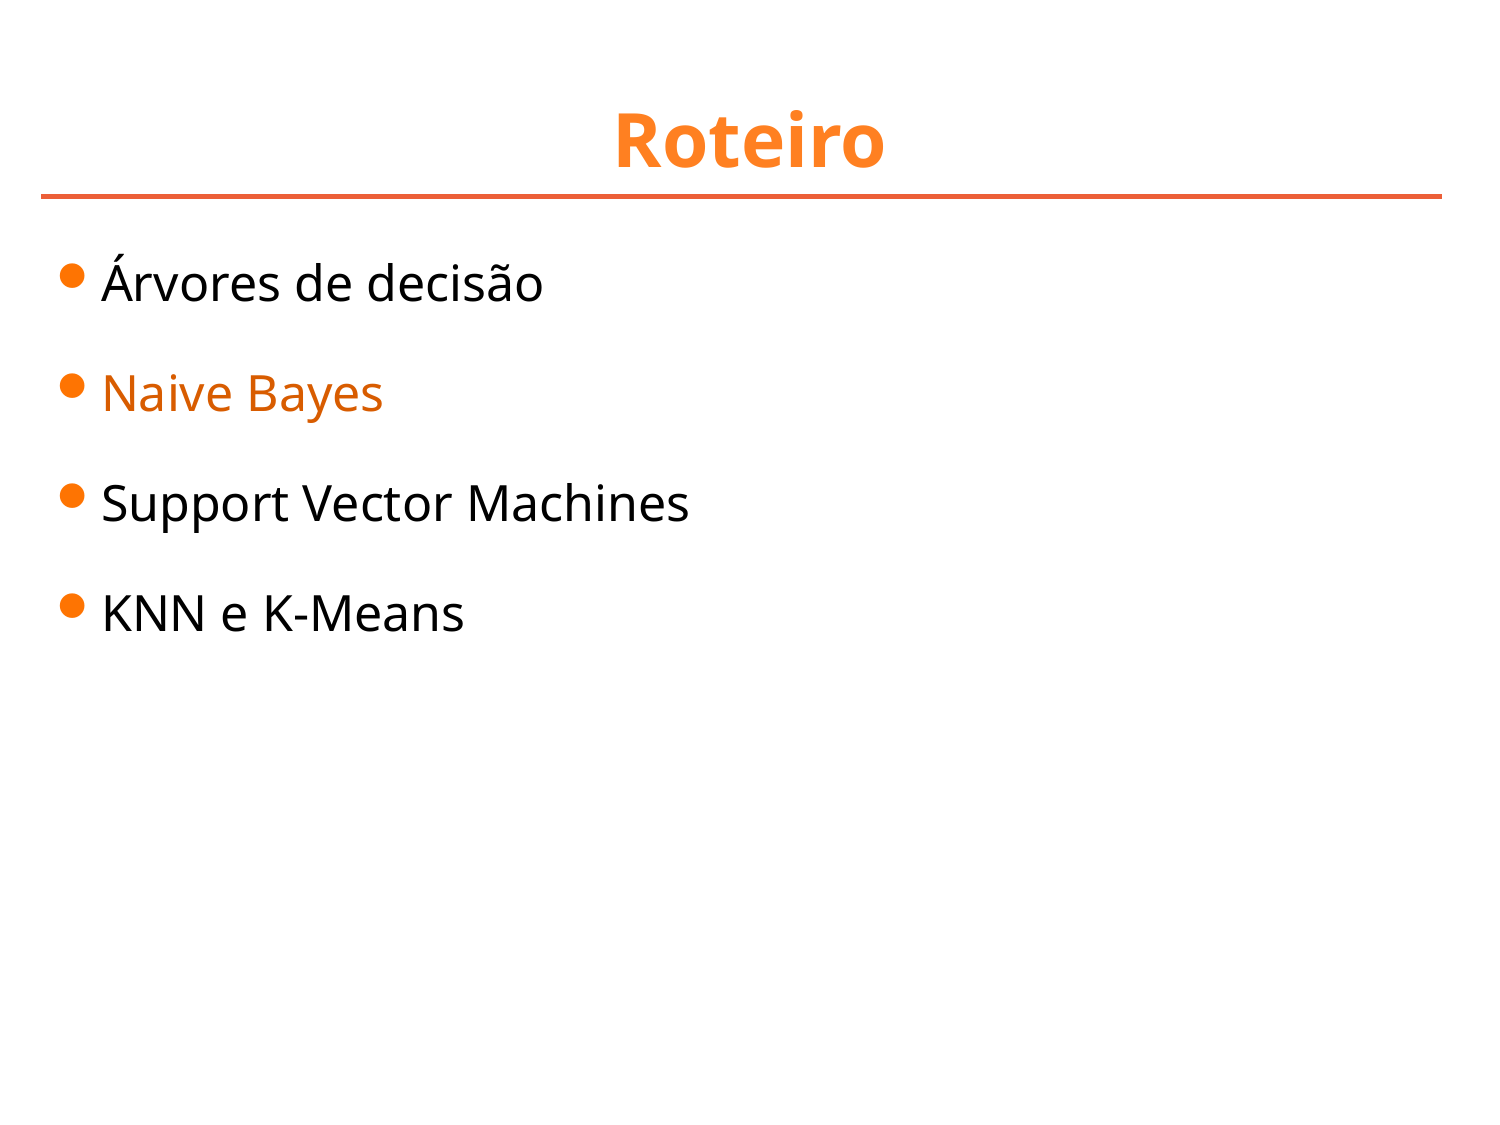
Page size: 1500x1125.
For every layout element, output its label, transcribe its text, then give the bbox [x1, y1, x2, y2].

title Roteiro [41, 42, 1459, 198]
list Árvores de decisão Naive Bayes Support Vector Machines KNN e K-Means [41, 243, 1459, 1026]
